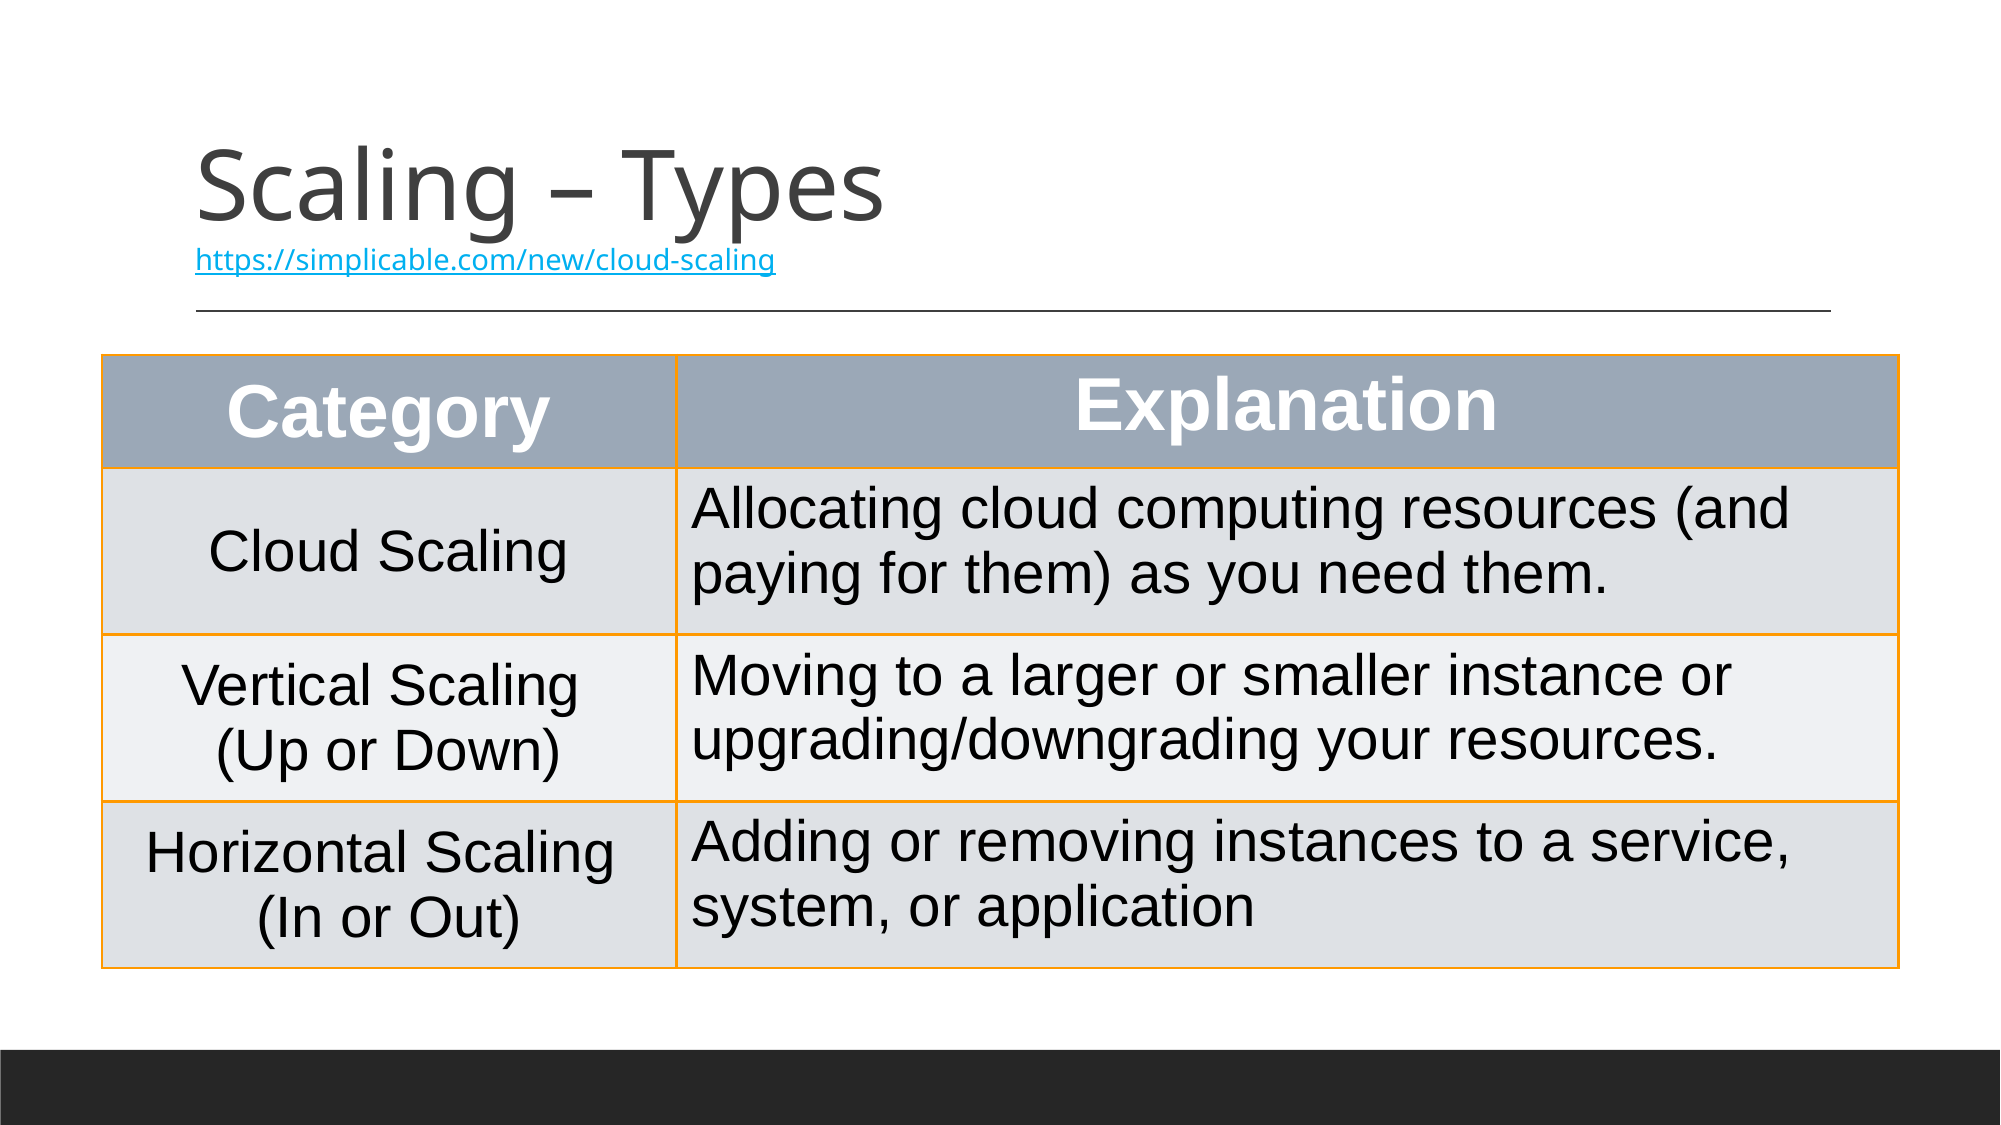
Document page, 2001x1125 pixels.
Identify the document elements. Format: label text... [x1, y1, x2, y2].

table_cell Cloud Scaling [103, 469, 675, 633]
table_cell Vertical Scaling (Up or Down) [103, 636, 675, 800]
title Scaling – Types https://simplicable.com/new/cloud-scaling [180, 47, 1830, 285]
table_cell Allocating cloud computing resources (and paying for them) as you need them. [678, 469, 1897, 633]
table_header Explanation [678, 356, 1897, 467]
table_header Category [103, 356, 675, 467]
table_cell Adding or removing instances to a service, system, or application [678, 803, 1897, 967]
table_cell Moving to a larger or smaller instance or upgrading/downgrading your resources. [678, 636, 1897, 800]
table_cell Horizontal Scaling (In or Out) [103, 803, 675, 967]
